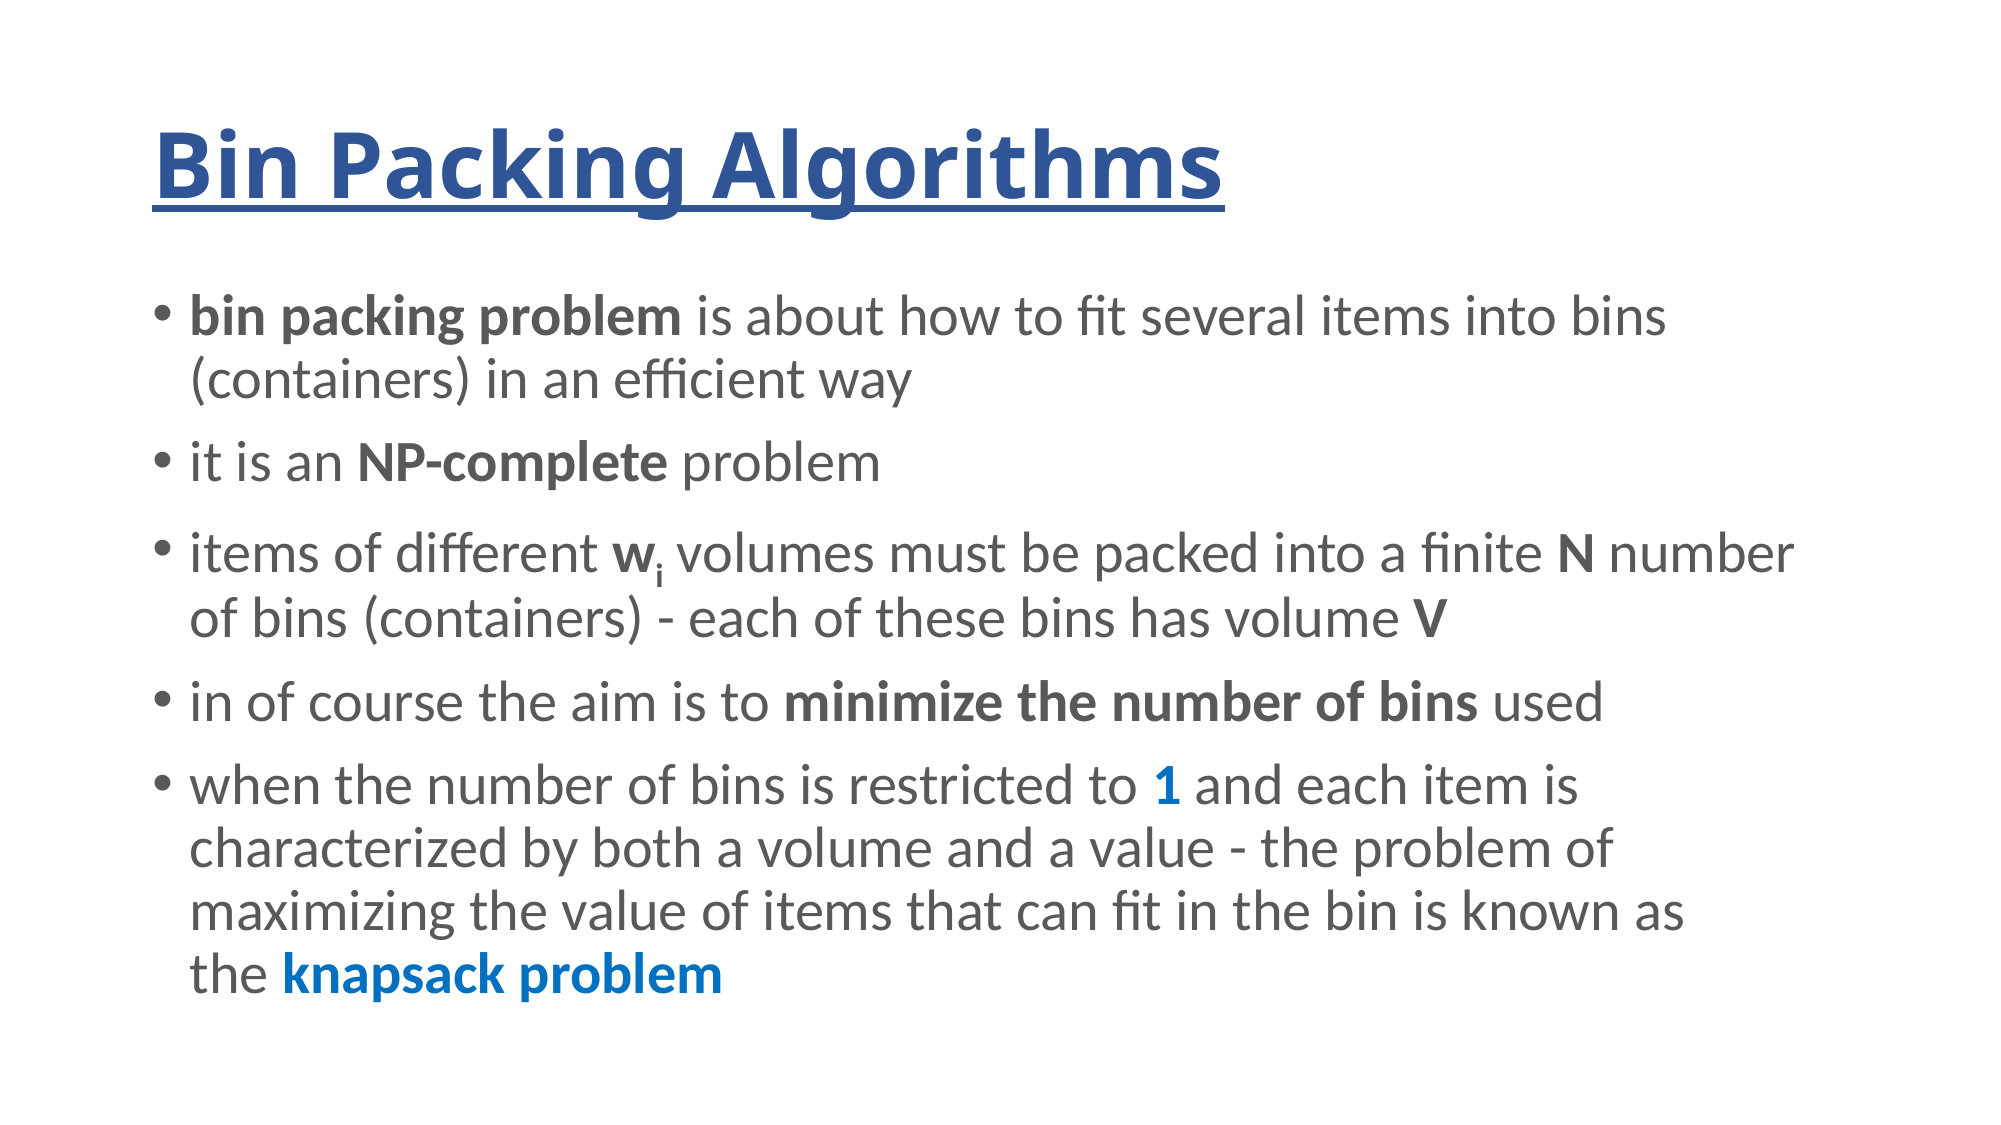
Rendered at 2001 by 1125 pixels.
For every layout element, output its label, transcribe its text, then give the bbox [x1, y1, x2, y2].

title Bin Packing Algorithms [137, 59, 1863, 277]
list bin packing problem is about how to fit several items into bins (containers) in an efficient way it is an NP-complete problem items of different wi volumes must be packed into a finite N number of bins (containers) - each of these bins has volume V in of course the aim is to minimize the number of bins used when the number of bins is restricted to 1 and each item is characterized by both a volume and a value - the problem of maximizing the value of items that can fit in the bin is known as the knapsack problem [137, 277, 1863, 1066]
